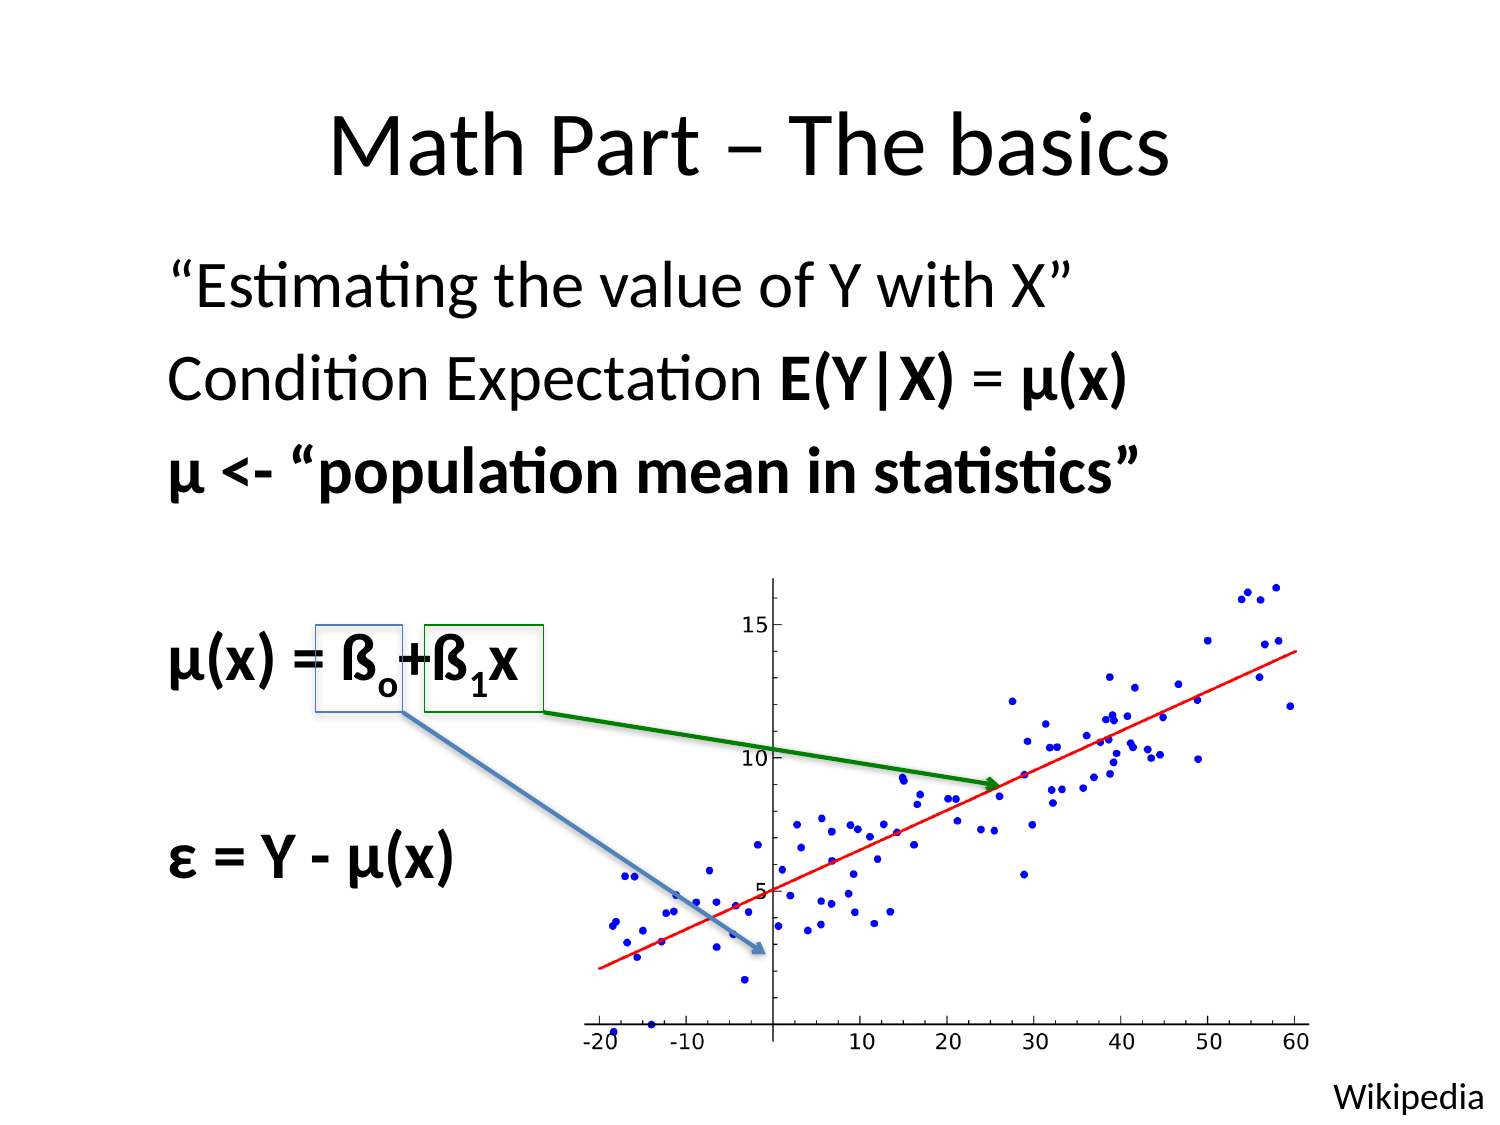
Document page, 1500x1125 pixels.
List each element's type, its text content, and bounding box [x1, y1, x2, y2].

picture [567, 563, 1323, 1063]
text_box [543, 712, 1001, 786]
text_box [424, 624, 544, 710]
text_box [315, 624, 403, 713]
text_box Wikipedia [1116, 1064, 1500, 1125]
list “Estimating the value of Y with X” Condition Expectation E(Y|X) = µ(x) µ <- “population mean in statistics” µ(x) = ßo+ß1x ε = Y - µ(x) [152, 232, 1500, 976]
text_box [402, 712, 766, 955]
title Math Part – The basics [75, 45, 1425, 233]
